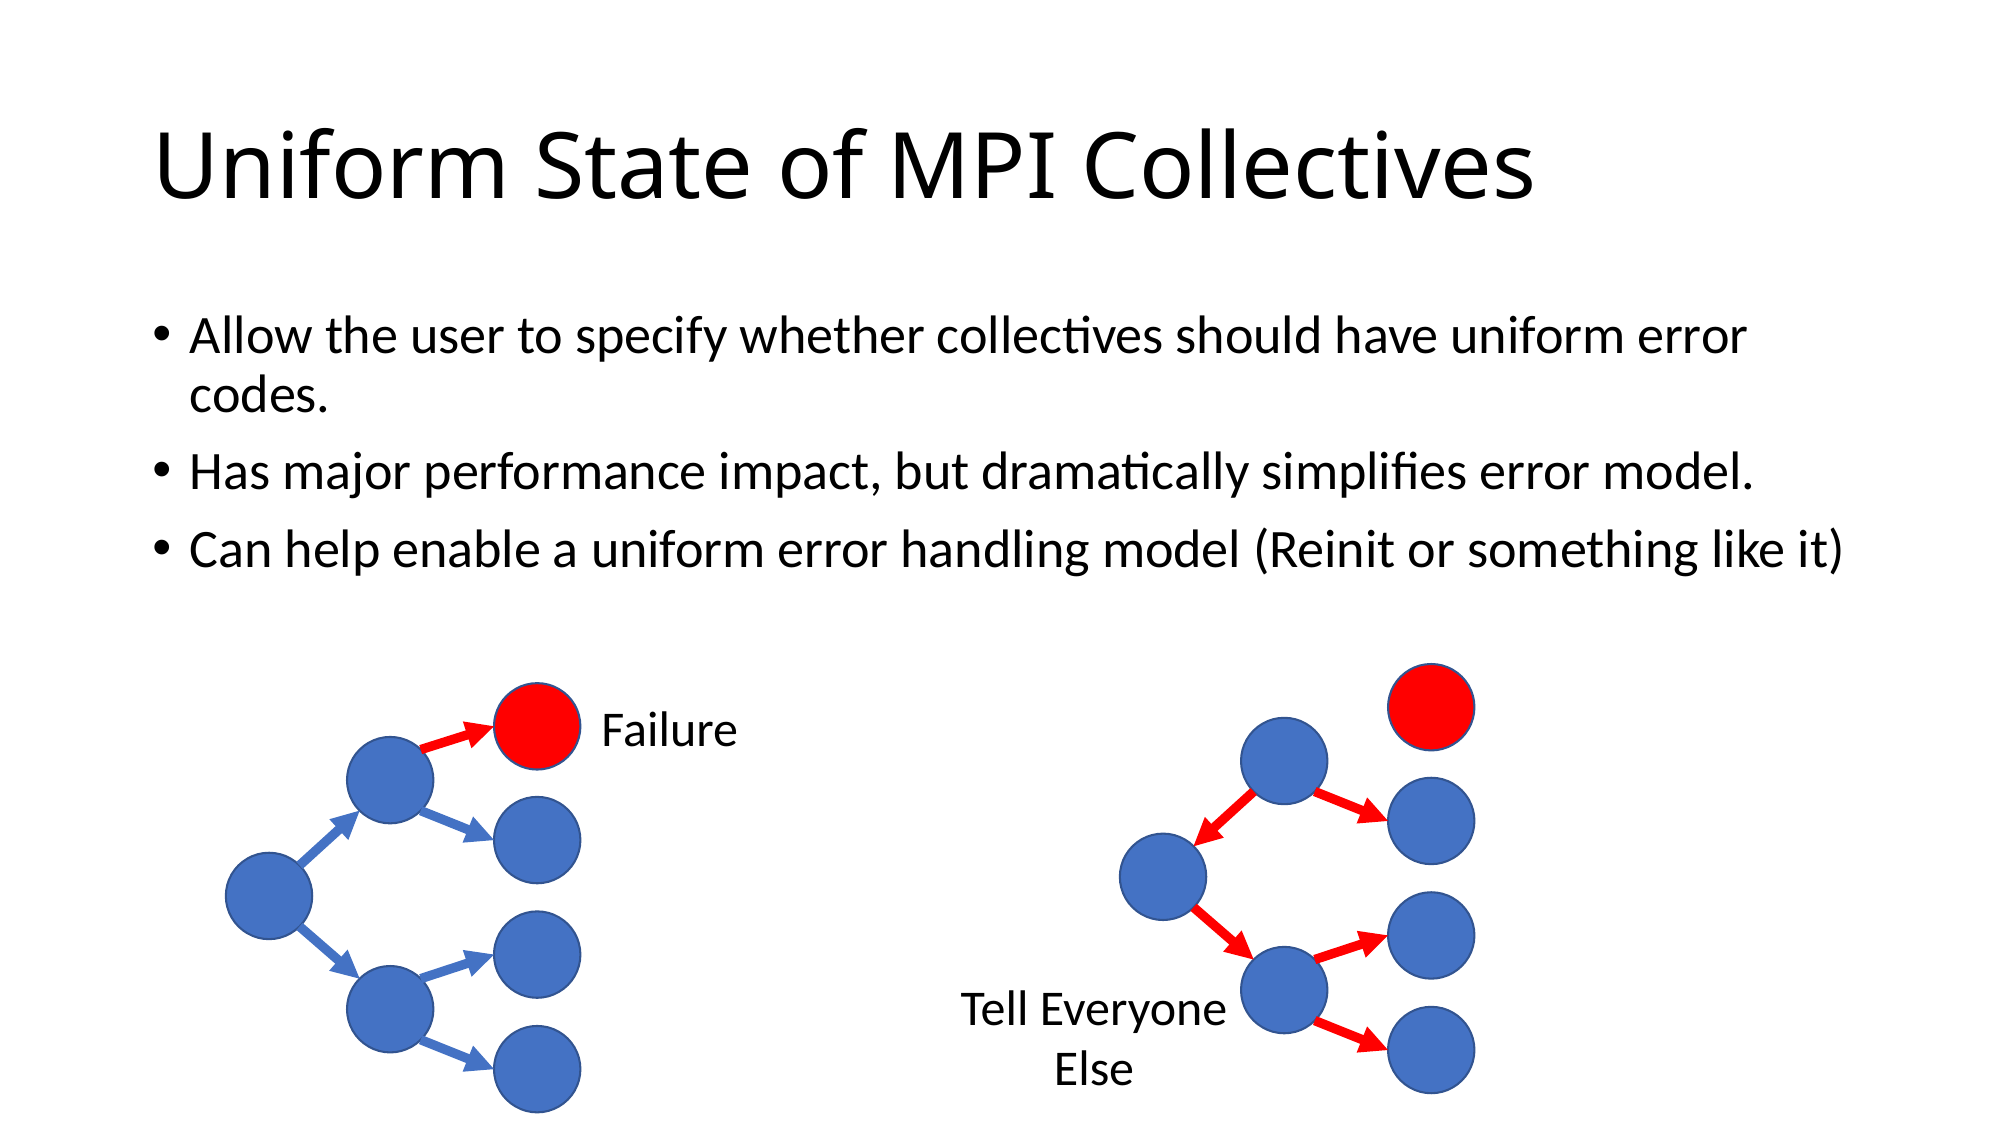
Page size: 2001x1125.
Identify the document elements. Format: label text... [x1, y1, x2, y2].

text_box [224, 851, 314, 941]
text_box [420, 1039, 494, 1070]
title Uniform State of MPI Collectives [137, 59, 1863, 278]
text_box [1245, 945, 1329, 1035]
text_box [1314, 1020, 1388, 1050]
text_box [1193, 791, 1254, 847]
text_box [1386, 662, 1476, 752]
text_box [420, 810, 494, 841]
text_box Tell Everyone Else [943, 968, 1245, 1103]
text_box Failure [580, 688, 759, 764]
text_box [1193, 907, 1254, 960]
text_box [345, 964, 435, 1054]
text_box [420, 954, 494, 979]
list Allow the user to specify whether collectives should have uniform error codes. Has major performance impact, but dramatically simplifies error model. Can help enable a uniform error handling model (Reinit or something like it) [137, 299, 1863, 684]
text_box [1118, 832, 1208, 922]
text_box [1387, 1005, 1476, 1095]
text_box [299, 926, 360, 979]
text_box [493, 1024, 582, 1114]
text_box [345, 735, 435, 825]
text_box [493, 795, 582, 885]
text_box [420, 726, 494, 750]
text_box [492, 910, 582, 999]
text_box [1314, 935, 1388, 960]
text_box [299, 810, 360, 866]
text_box [1240, 716, 1329, 806]
text_box [1387, 776, 1476, 866]
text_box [1314, 791, 1388, 821]
text_box [1387, 891, 1476, 980]
text_box [492, 682, 580, 771]
